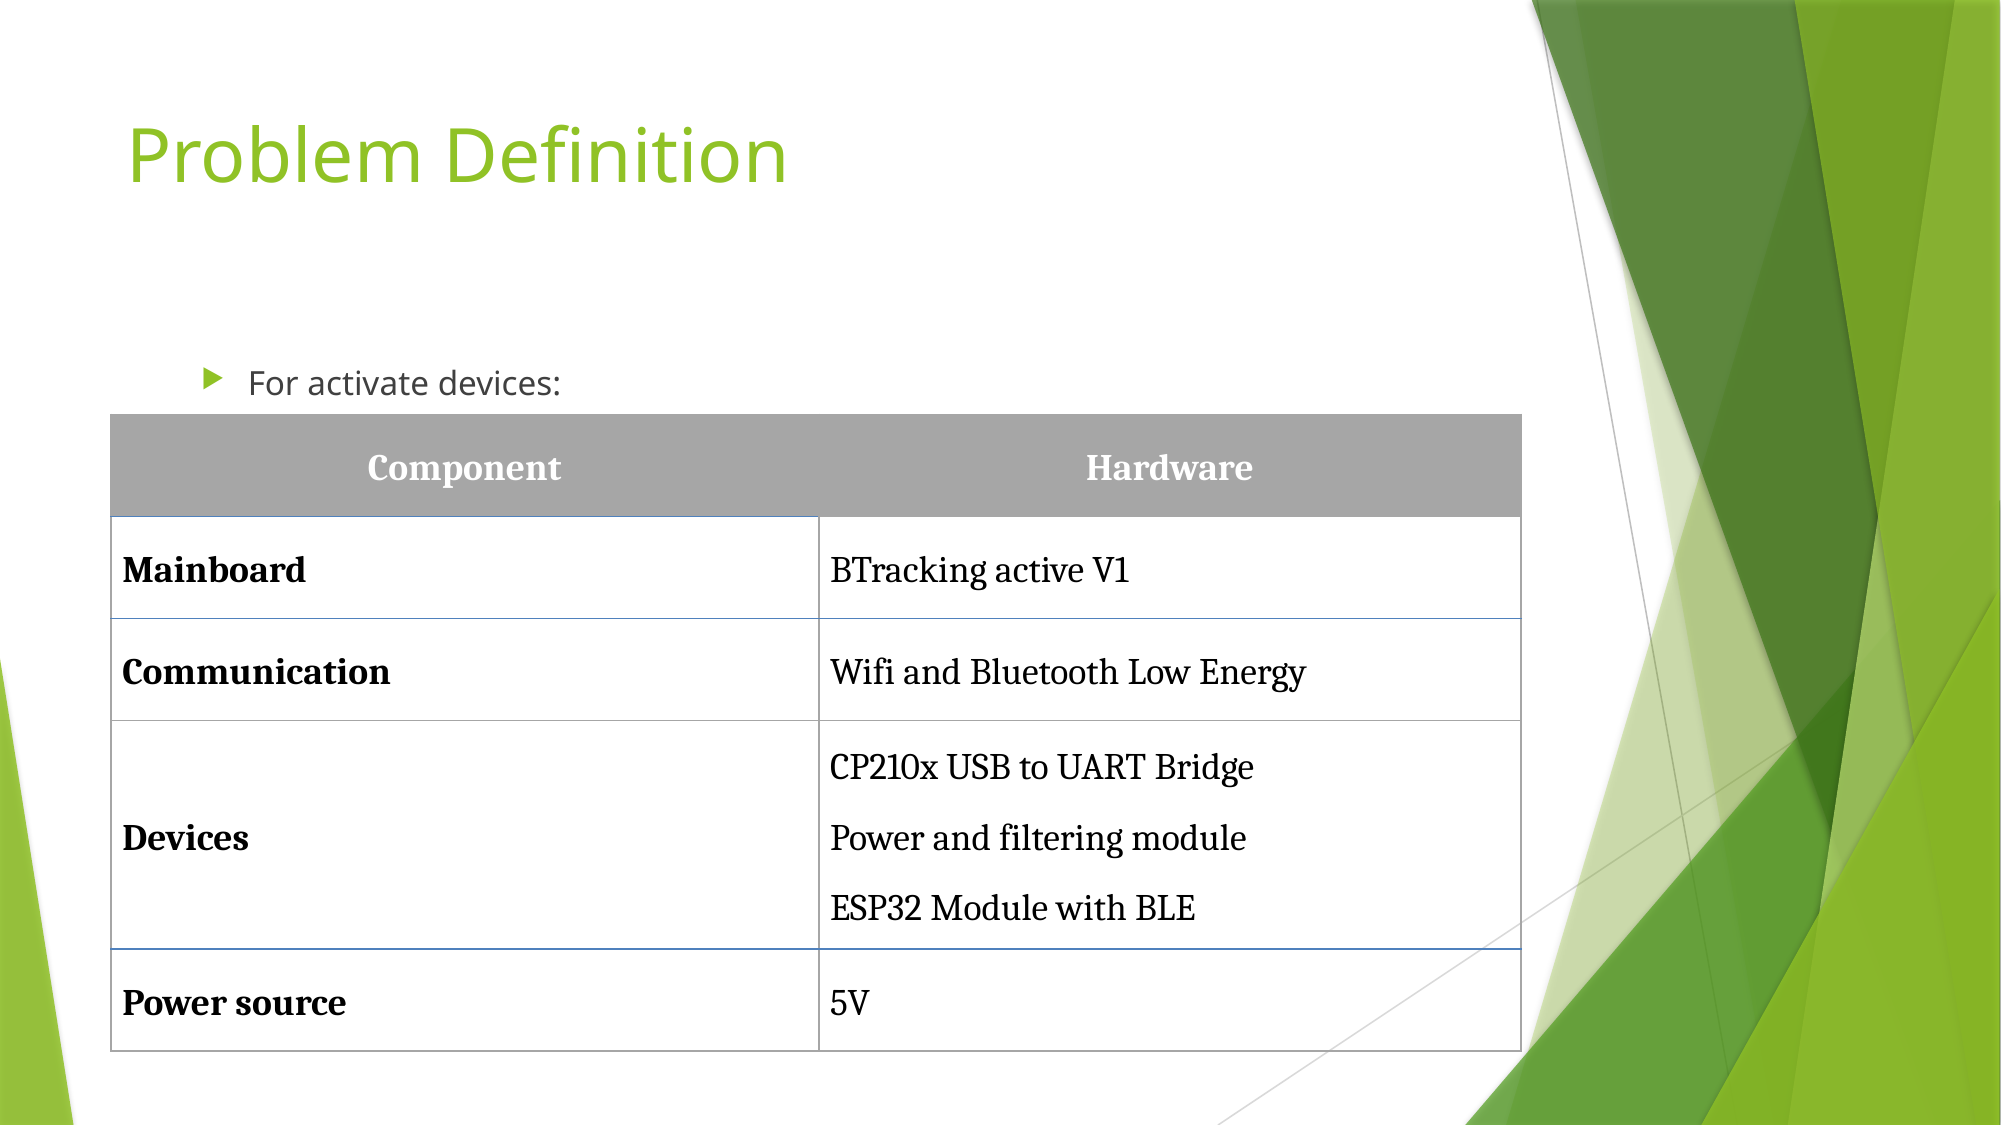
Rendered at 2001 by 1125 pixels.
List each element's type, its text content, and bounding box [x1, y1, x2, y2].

title Problem Definition [111, 99, 1522, 317]
table_cell 5V [820, 950, 1520, 1050]
list For activate devices: [111, 354, 1522, 414]
table_cell Mainboard [112, 517, 818, 618]
table_cell Communication [112, 619, 818, 720]
table_cell BTracking active V1 [820, 517, 1520, 618]
table_cell Wifi and Bluetooth Low Energy [820, 619, 1520, 720]
table_header Hardware [820, 415, 1520, 516]
table_header Component [112, 415, 818, 516]
table_cell Power source [112, 950, 818, 1050]
table_cell Devices [112, 721, 818, 948]
table_cell CP210x USB to UART Bridge Power and filtering module ESP32 Module with BLE [820, 721, 1520, 948]
